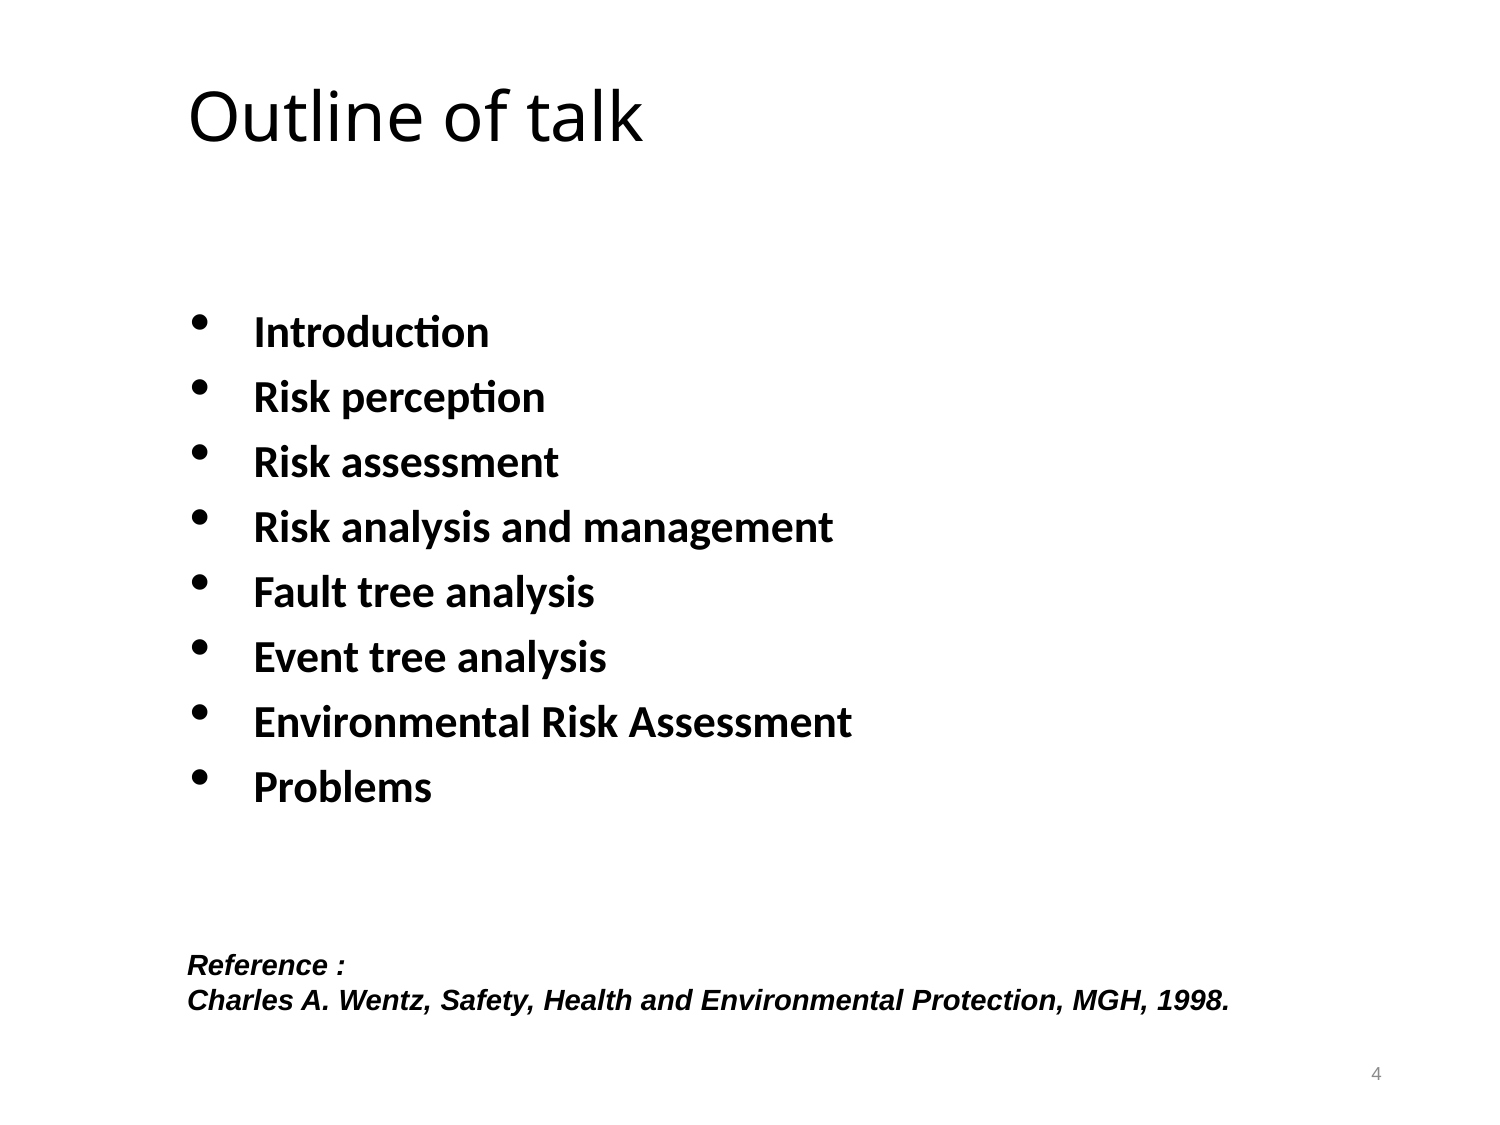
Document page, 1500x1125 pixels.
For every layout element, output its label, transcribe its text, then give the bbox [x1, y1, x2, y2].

title Outline of talk [172, 0, 1500, 238]
text_box Reference : Charles A. Wentz, Safety, Health and Environmental Protection, MGH, 1998. [172, 939, 1275, 1024]
slide_number 4 [1059, 1042, 1397, 1103]
list Introduction Risk perception Risk assessment Risk analysis and management Fault tree analysis Event tree analysis Environmental Risk Assessment Problems [174, 299, 1500, 988]
